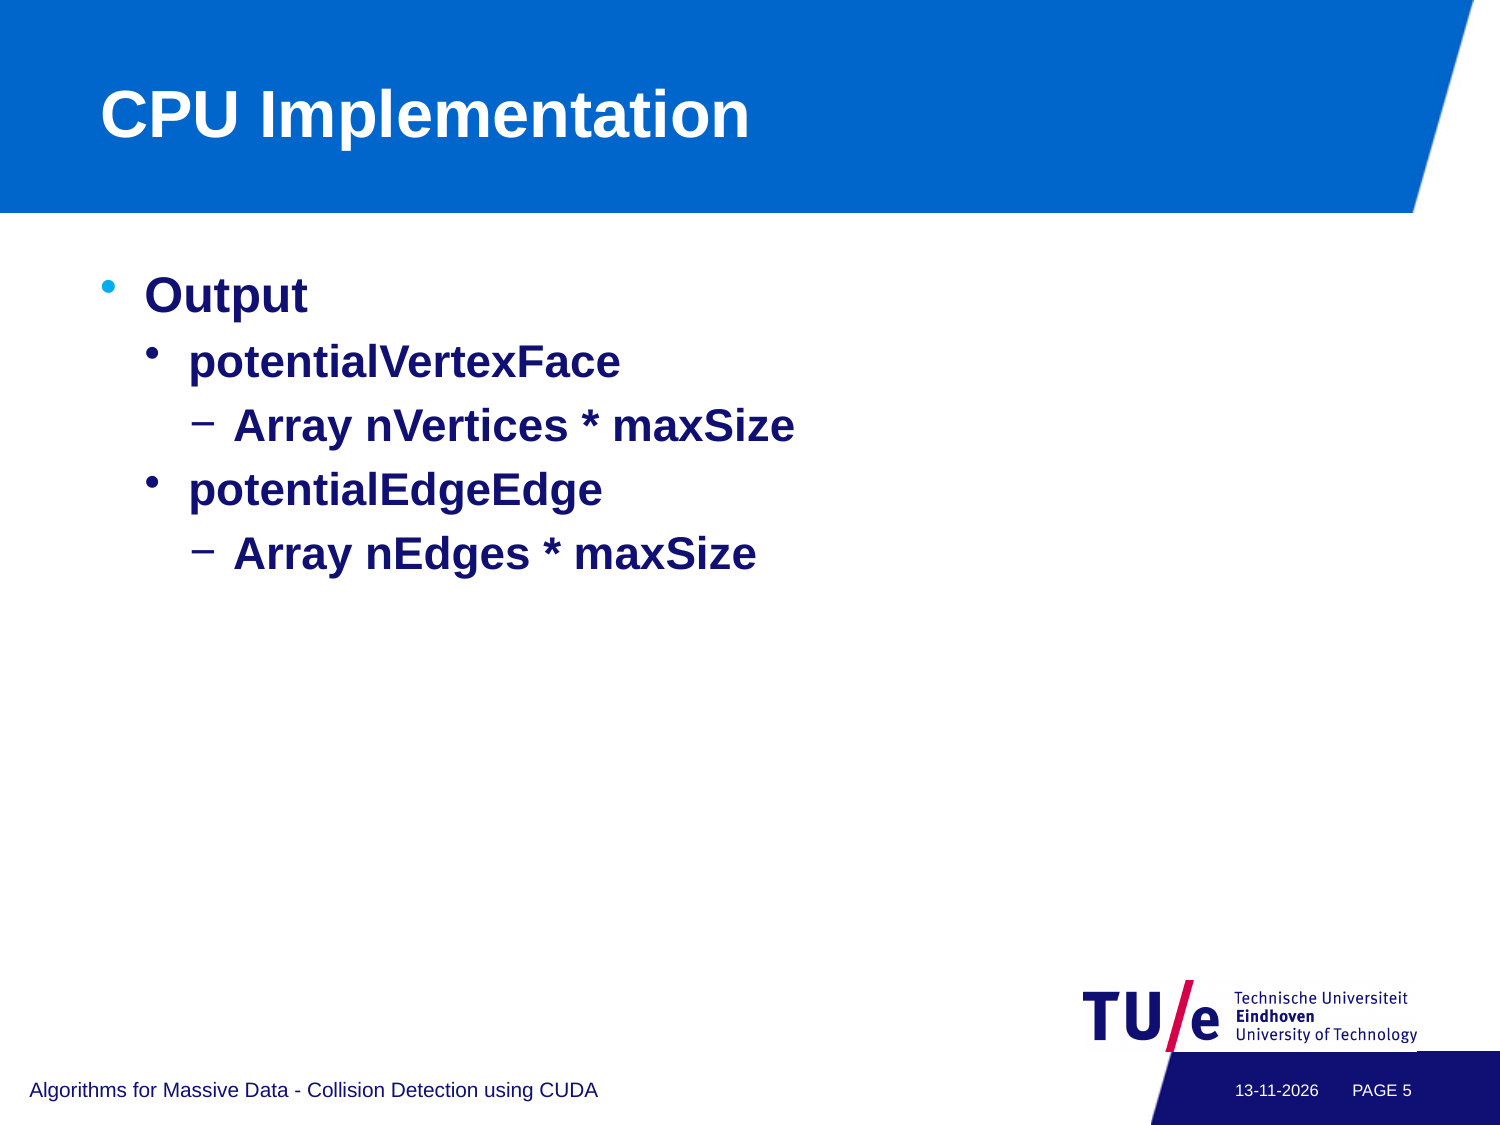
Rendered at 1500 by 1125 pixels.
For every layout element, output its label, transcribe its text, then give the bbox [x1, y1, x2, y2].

title CPU Implementation [100, 35, 1417, 187]
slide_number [1234, 1074, 1342, 1105]
footer Algorithms for Massive Data - Collision Detection using CUDA [29, 1074, 620, 1105]
picture [0, 0, 1474, 213]
slide_number PAGE 4 [1352, 1074, 1453, 1105]
picture [1083, 980, 1500, 1125]
list Output potentialVertexFace Array nVertices * maxSize potentialEdgeEdge Array nEdges * maxSize [100, 262, 1412, 912]
